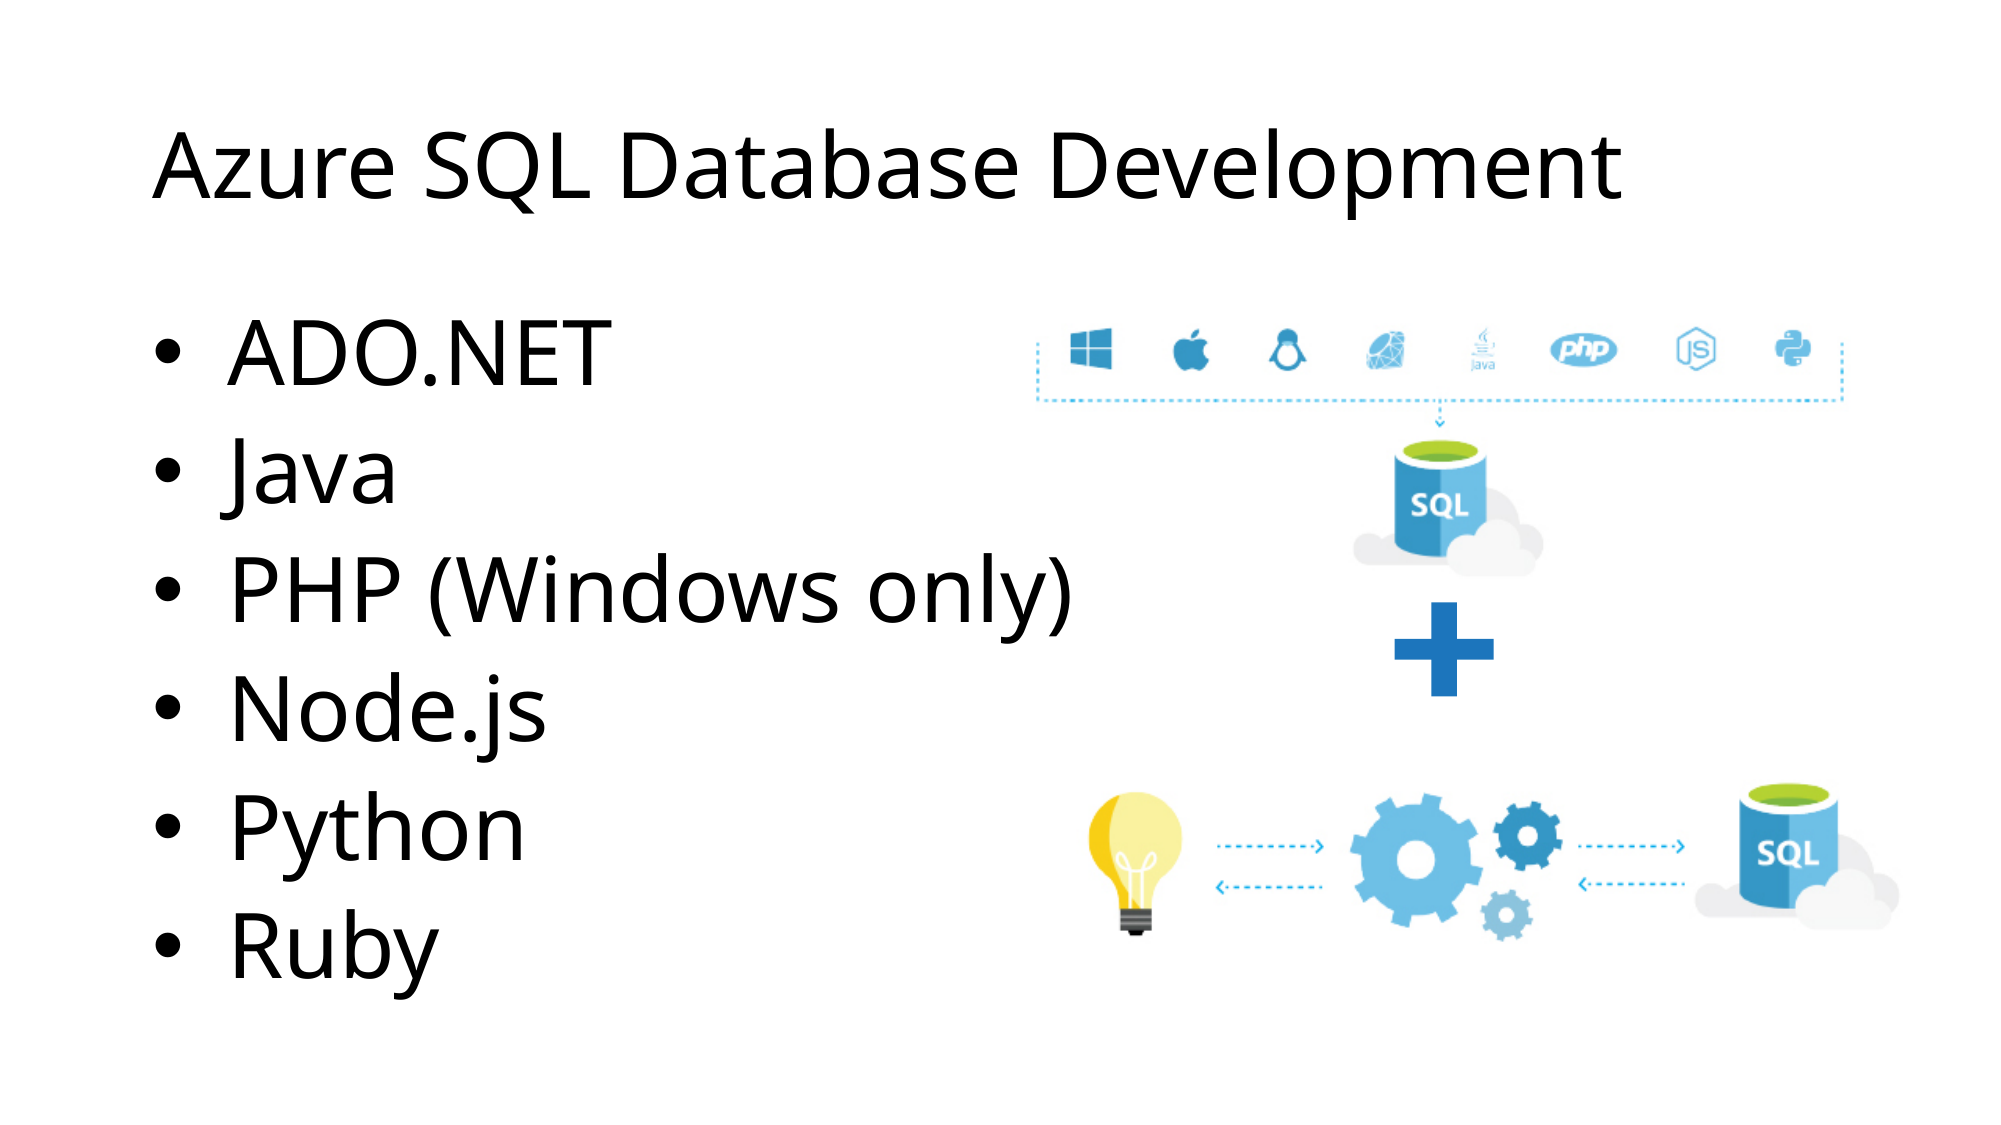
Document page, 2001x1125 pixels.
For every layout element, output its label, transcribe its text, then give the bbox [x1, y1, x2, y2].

picture [1052, 717, 1935, 1008]
picture [999, 299, 1883, 589]
text_box [1394, 601, 1495, 697]
list ADO.NET Java PHP (Windows only) Node.js Python Ruby [137, 299, 1105, 1008]
title Azure SQL Database Development [137, 59, 1863, 278]
